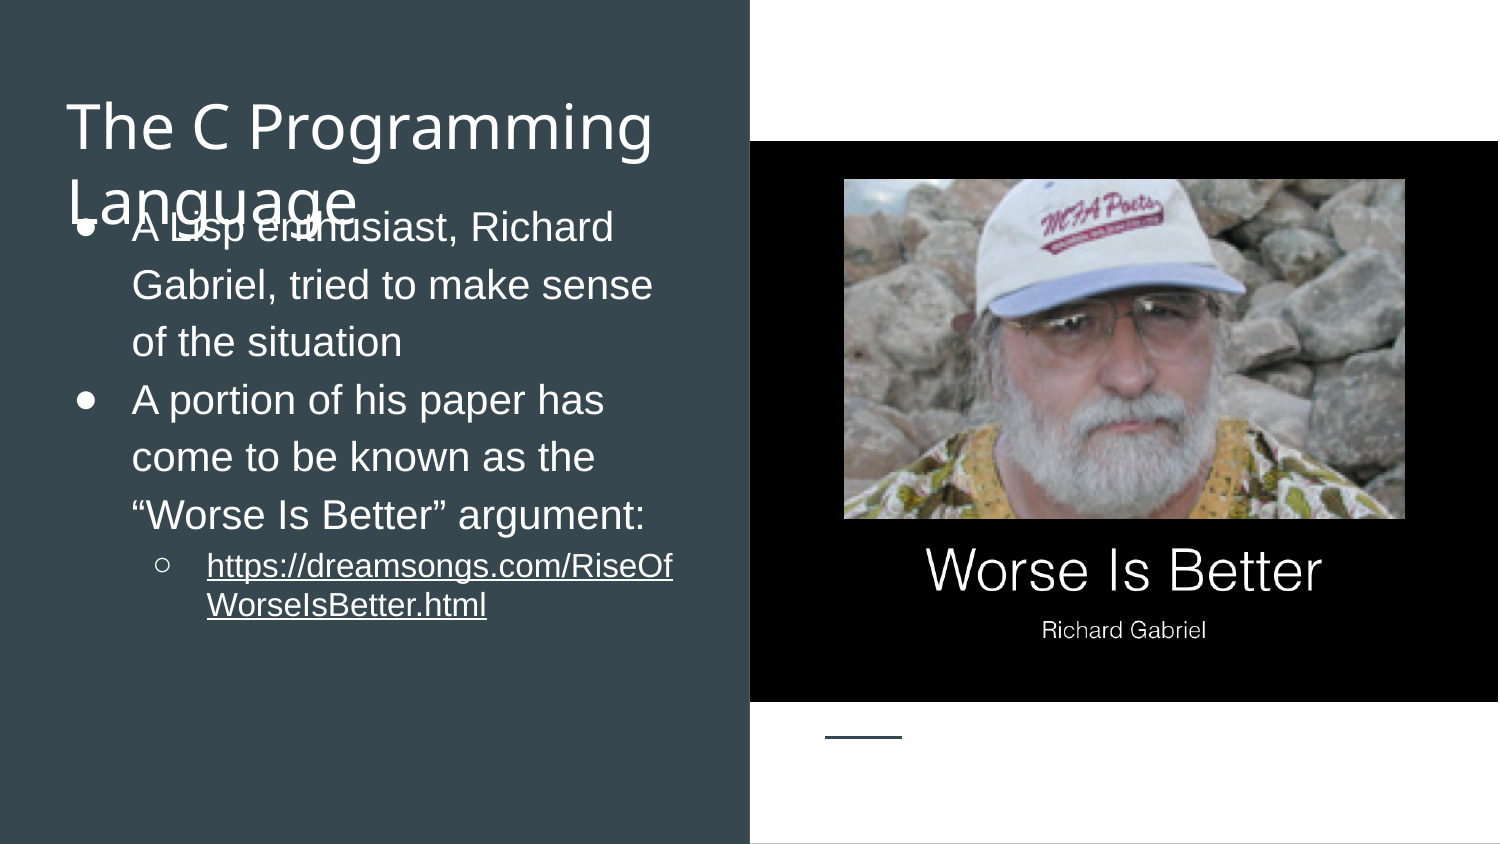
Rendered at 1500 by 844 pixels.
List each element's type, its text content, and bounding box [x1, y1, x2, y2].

picture [749, 141, 1498, 703]
list A Lisp enthusiast, Richard Gabriel, tried to make sense of the situation A portion of his paper has come to be known as the “Worse Is Better” argument: https://dreamsongs.com/RiseOfWorseIsBetter.html [41, 177, 707, 739]
text_box The C Programming Language [51, 71, 957, 178]
